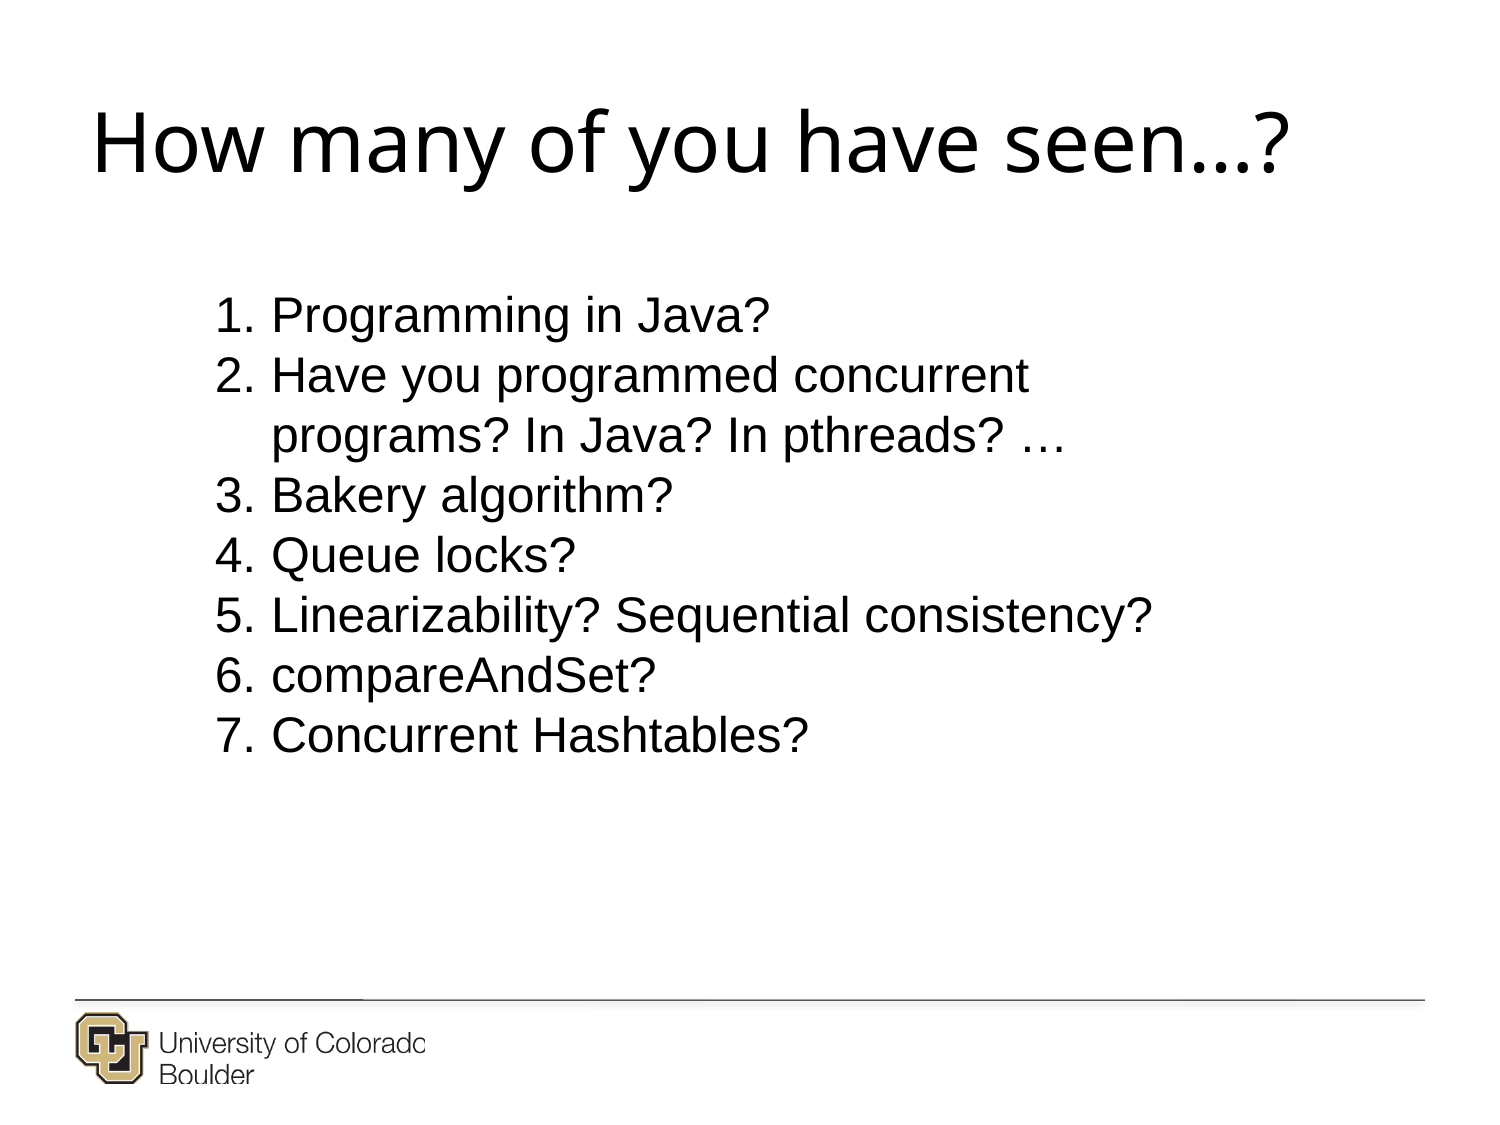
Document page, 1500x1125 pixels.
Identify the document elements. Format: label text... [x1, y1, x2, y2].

title How many of you have seen…? [75, 45, 1425, 233]
text_box Programming in Java? Have you programmed concurrent programs? In Java? In pthreads? … Bakery algorithm? Queue locks? Linearizability? Sequential consistency? compareAndSet? Concurrent Hashtables? [199, 274, 1263, 905]
